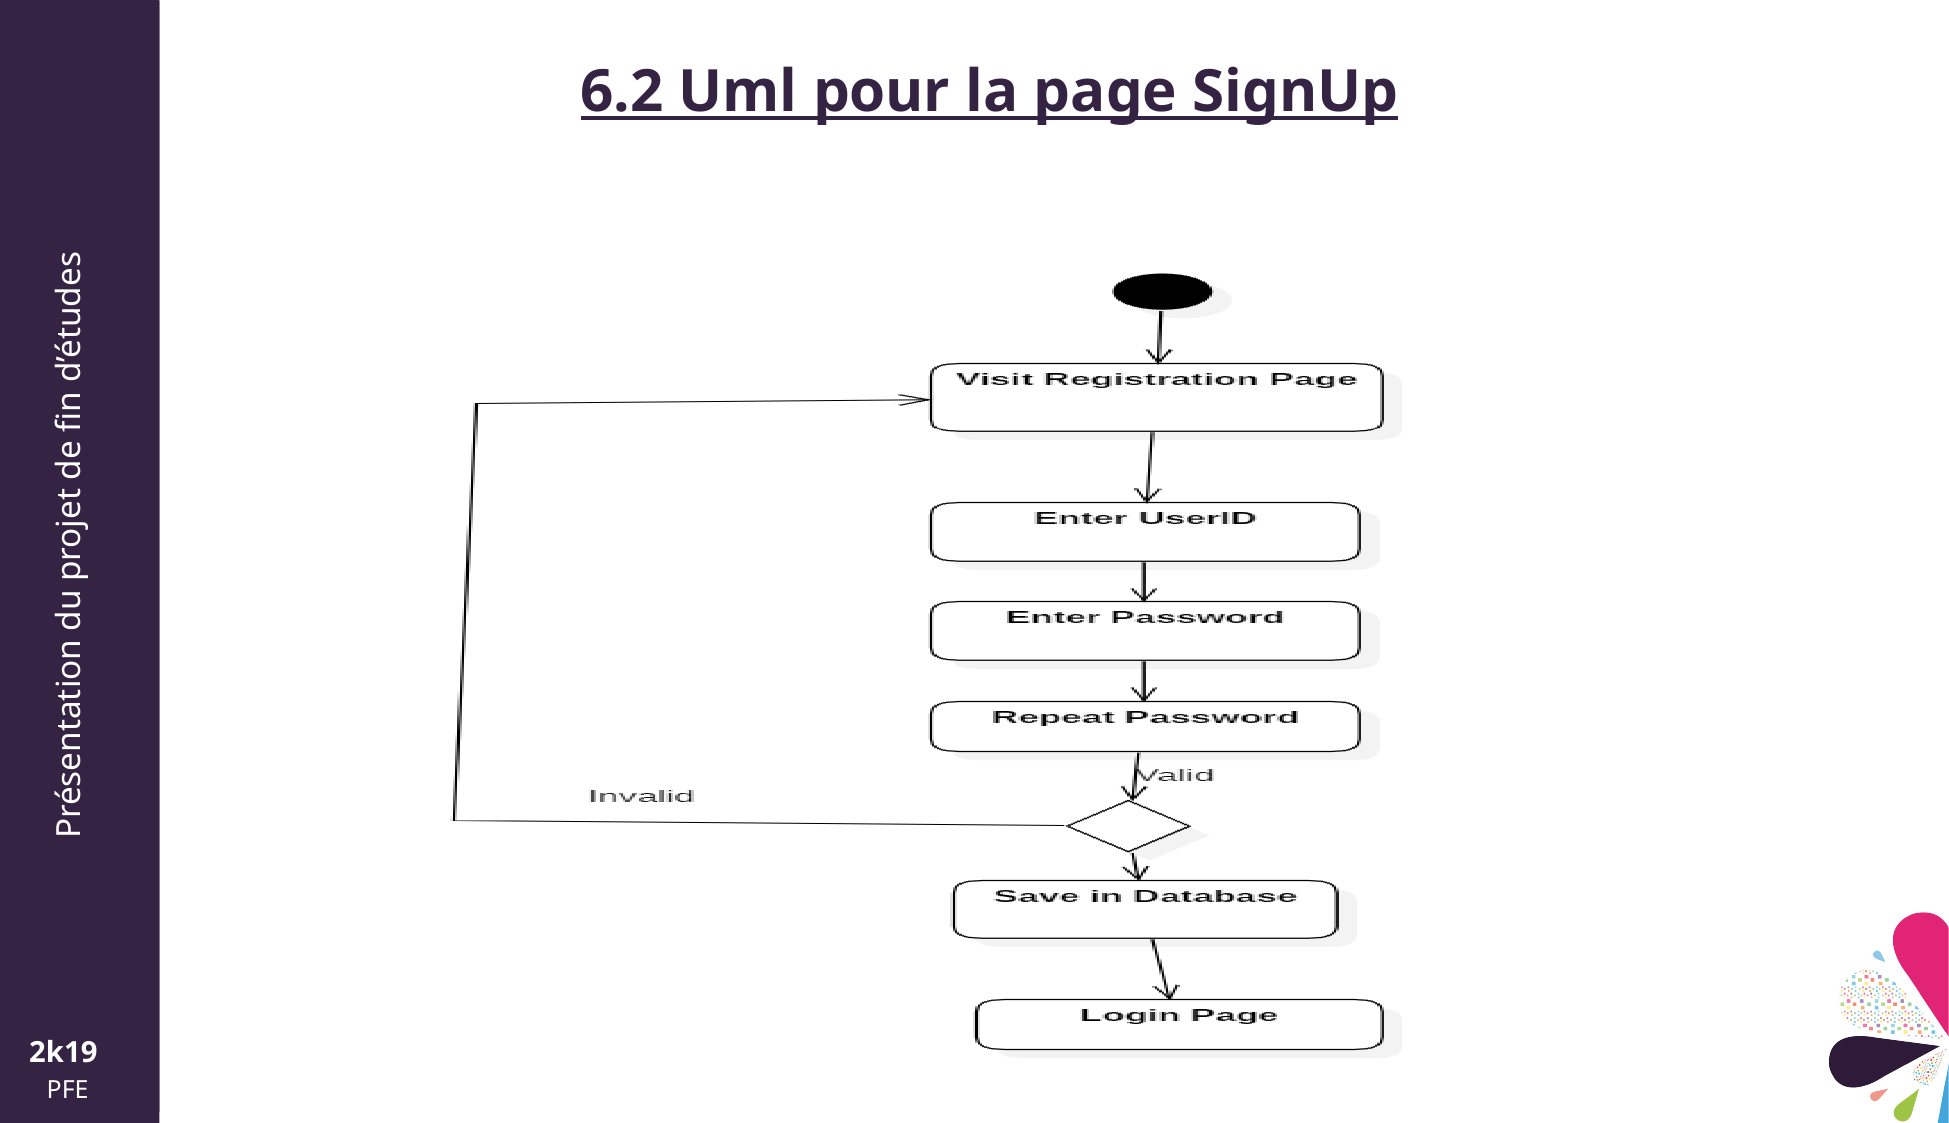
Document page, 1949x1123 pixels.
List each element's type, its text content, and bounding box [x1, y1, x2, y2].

picture [426, 260, 1496, 1098]
picture [1827, 910, 1949, 1123]
text_box Présentation du projet de fin d’études [39, 237, 94, 854]
text_box [0, 0, 160, 1113]
text_box 6.2 Uml pour la page SignUp [565, 45, 1413, 130]
text_box 2k19 [14, 1026, 120, 1076]
text_box PFE [31, 1065, 134, 1111]
